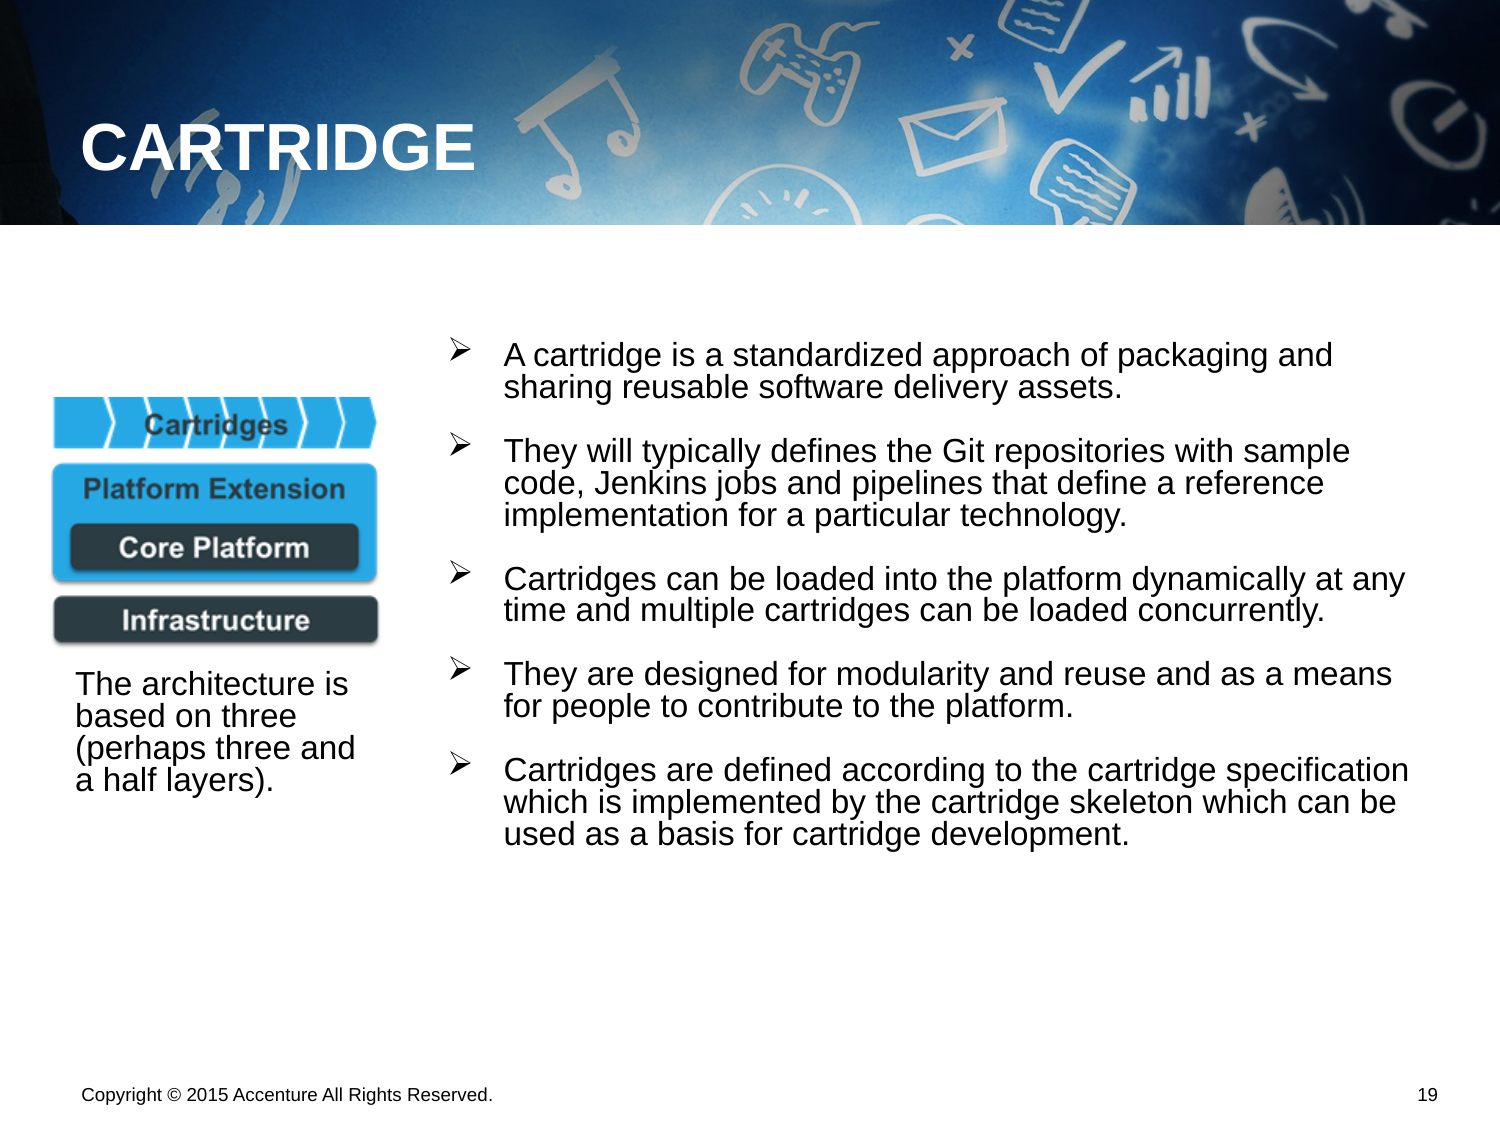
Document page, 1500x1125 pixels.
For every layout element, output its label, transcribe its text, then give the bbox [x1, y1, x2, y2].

picture [0, 0, 1500, 225]
footer Copyright © 2015 Accenture All Rights Reserved. [65, 1036, 804, 1113]
slide_number 18 [1174, 1067, 1454, 1114]
text_box A cartridge is a standardized approach of packaging and sharing reusable software delivery assets. They will typically defines the Git repositories with sample code, Jenkins jobs and pipelines that define a reference implementation for a particular technology. Cartridges can be loaded into the platform dynamically at any time and multiple cartridges can be loaded concurrently. They are designed for modularity and reuse and as a means for people to contribute to the platform. Cartridges are defined according to the cartridge specification which is implemented by the cartridge skeleton which can be used as a basis for cartridge development. [432, 333, 1454, 859]
text_box The architecture is based on three (perhaps three and a half layers). [60, 671, 384, 805]
title CARTRIDGE [64, 20, 1441, 194]
picture [47, 396, 385, 663]
